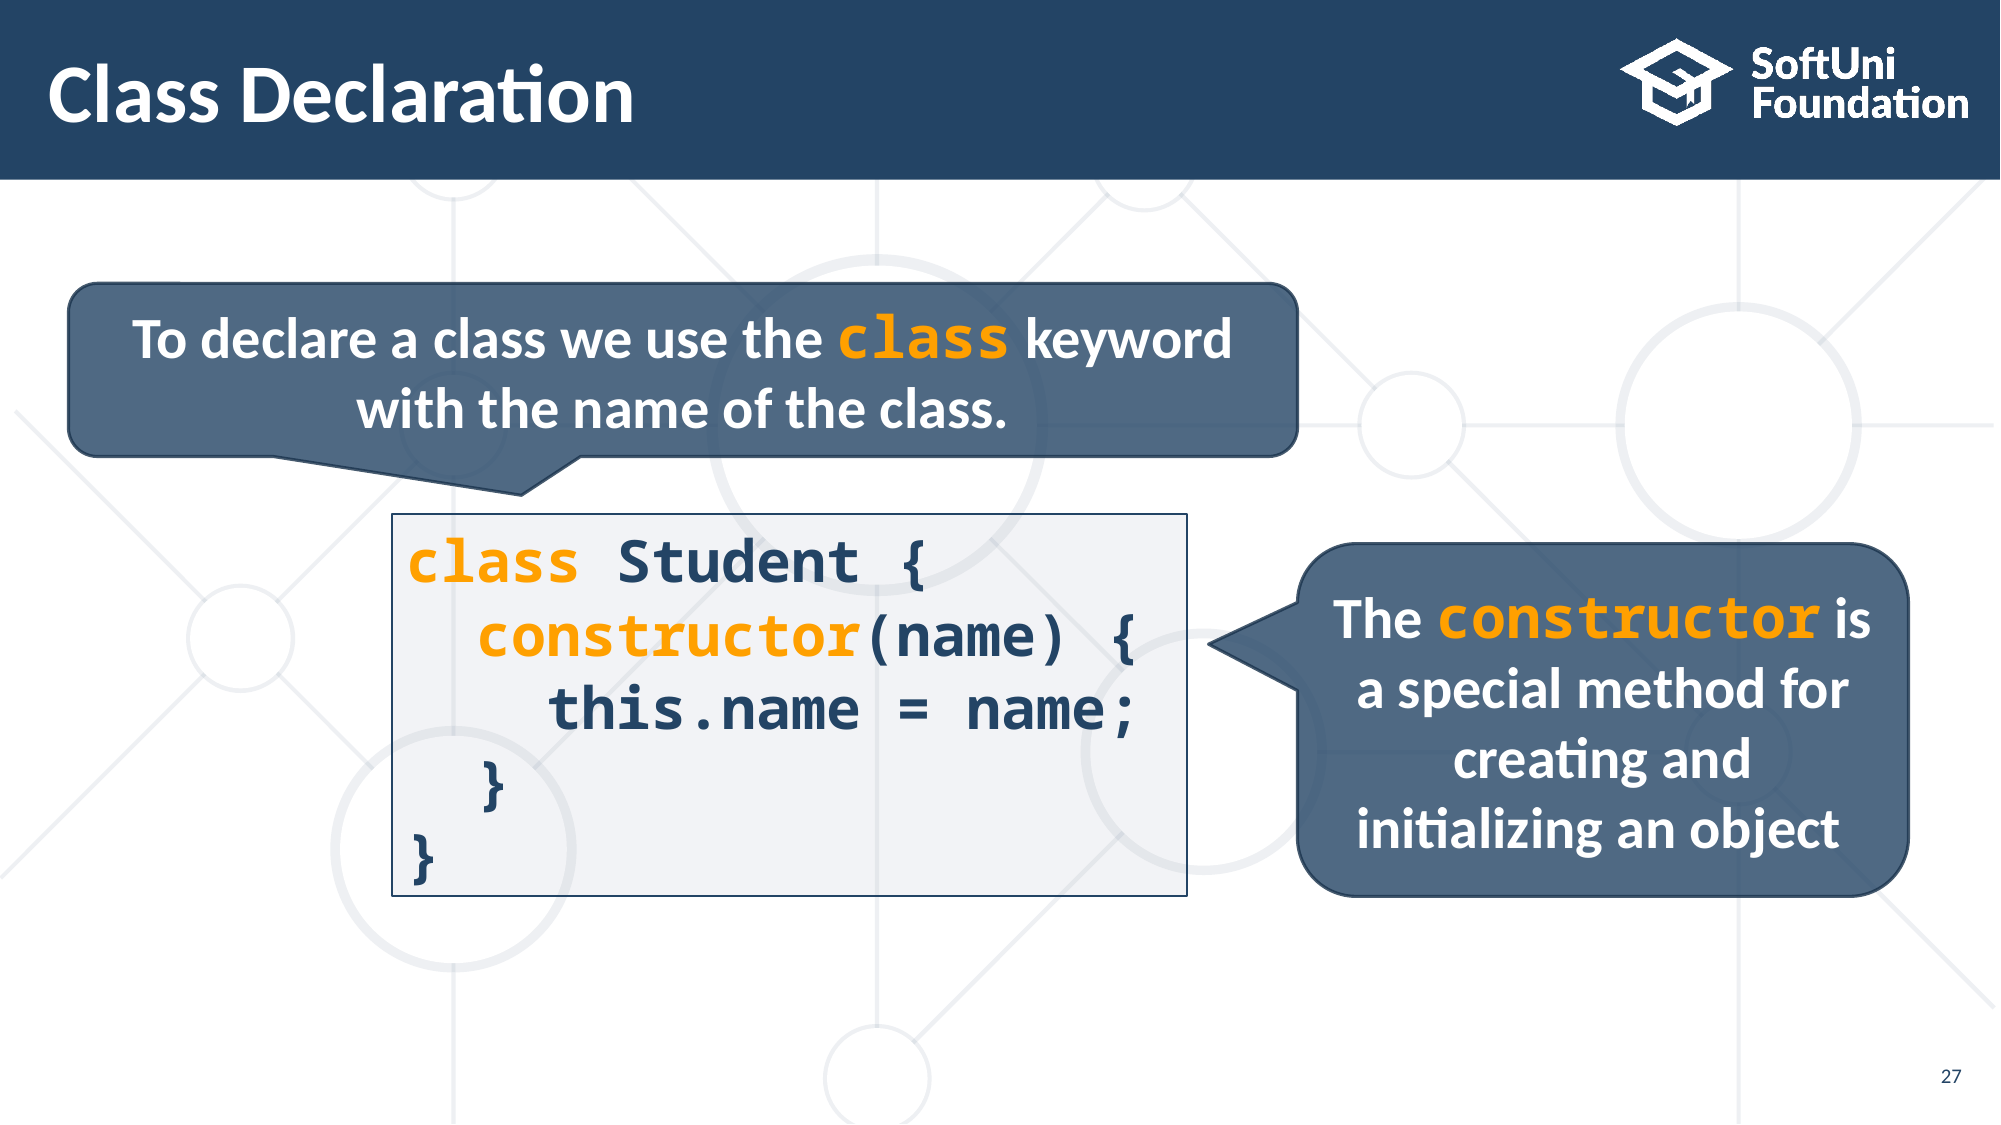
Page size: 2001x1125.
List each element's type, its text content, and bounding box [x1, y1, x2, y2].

picture [1619, 38, 1968, 126]
slide_number 27 [1897, 1049, 1968, 1101]
title Class Declaration [31, 16, 1591, 162]
text_box class Student { constructor(name) { this.name = name; } } [391, 513, 1187, 896]
text_box The constructor is a special method for creating and initializing an object [1206, 541, 1911, 899]
list [31, 196, 1970, 1050]
text_box To declare a class we use the class keyword with the name of the class. [66, 281, 1300, 498]
